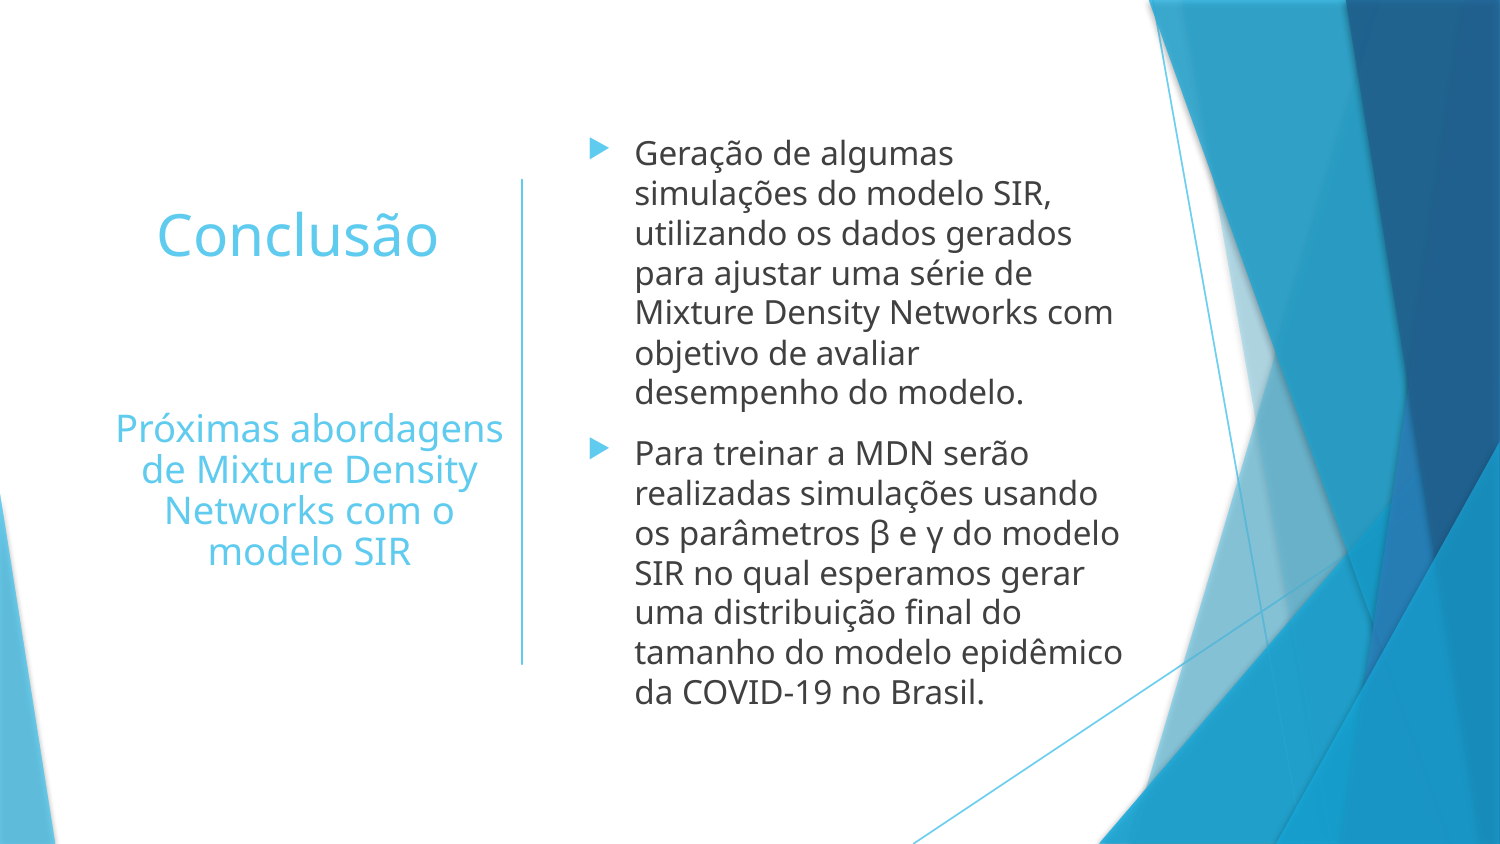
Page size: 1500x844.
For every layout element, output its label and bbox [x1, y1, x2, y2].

text_box [0, 0, 1500, 844]
